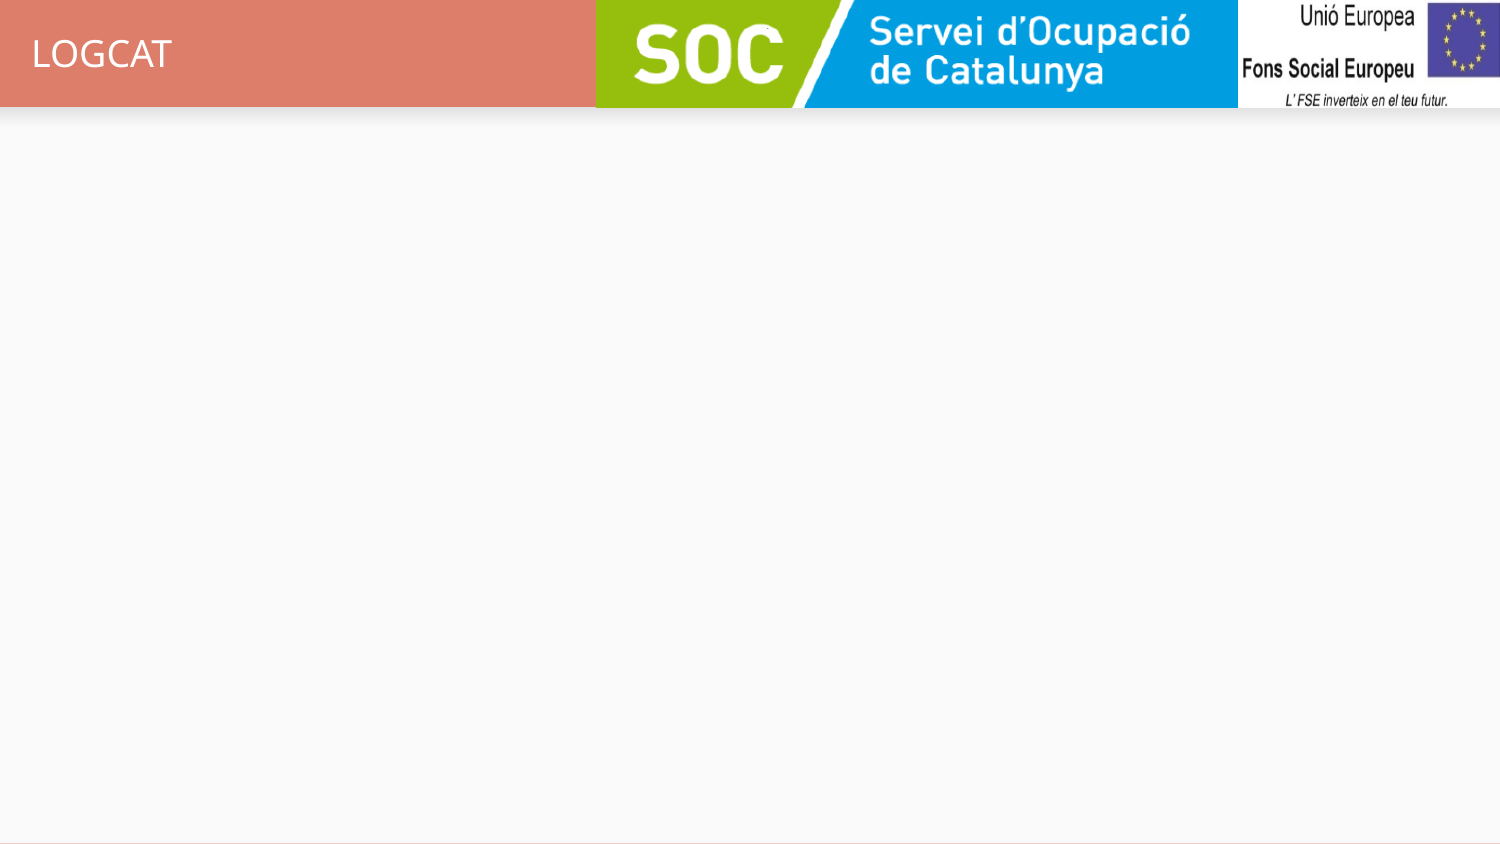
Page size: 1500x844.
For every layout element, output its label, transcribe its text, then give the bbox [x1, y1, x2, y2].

title LOGCAT [16, 2, 1464, 102]
picture [596, 102, 805, 108]
picture [1239, 0, 1500, 108]
